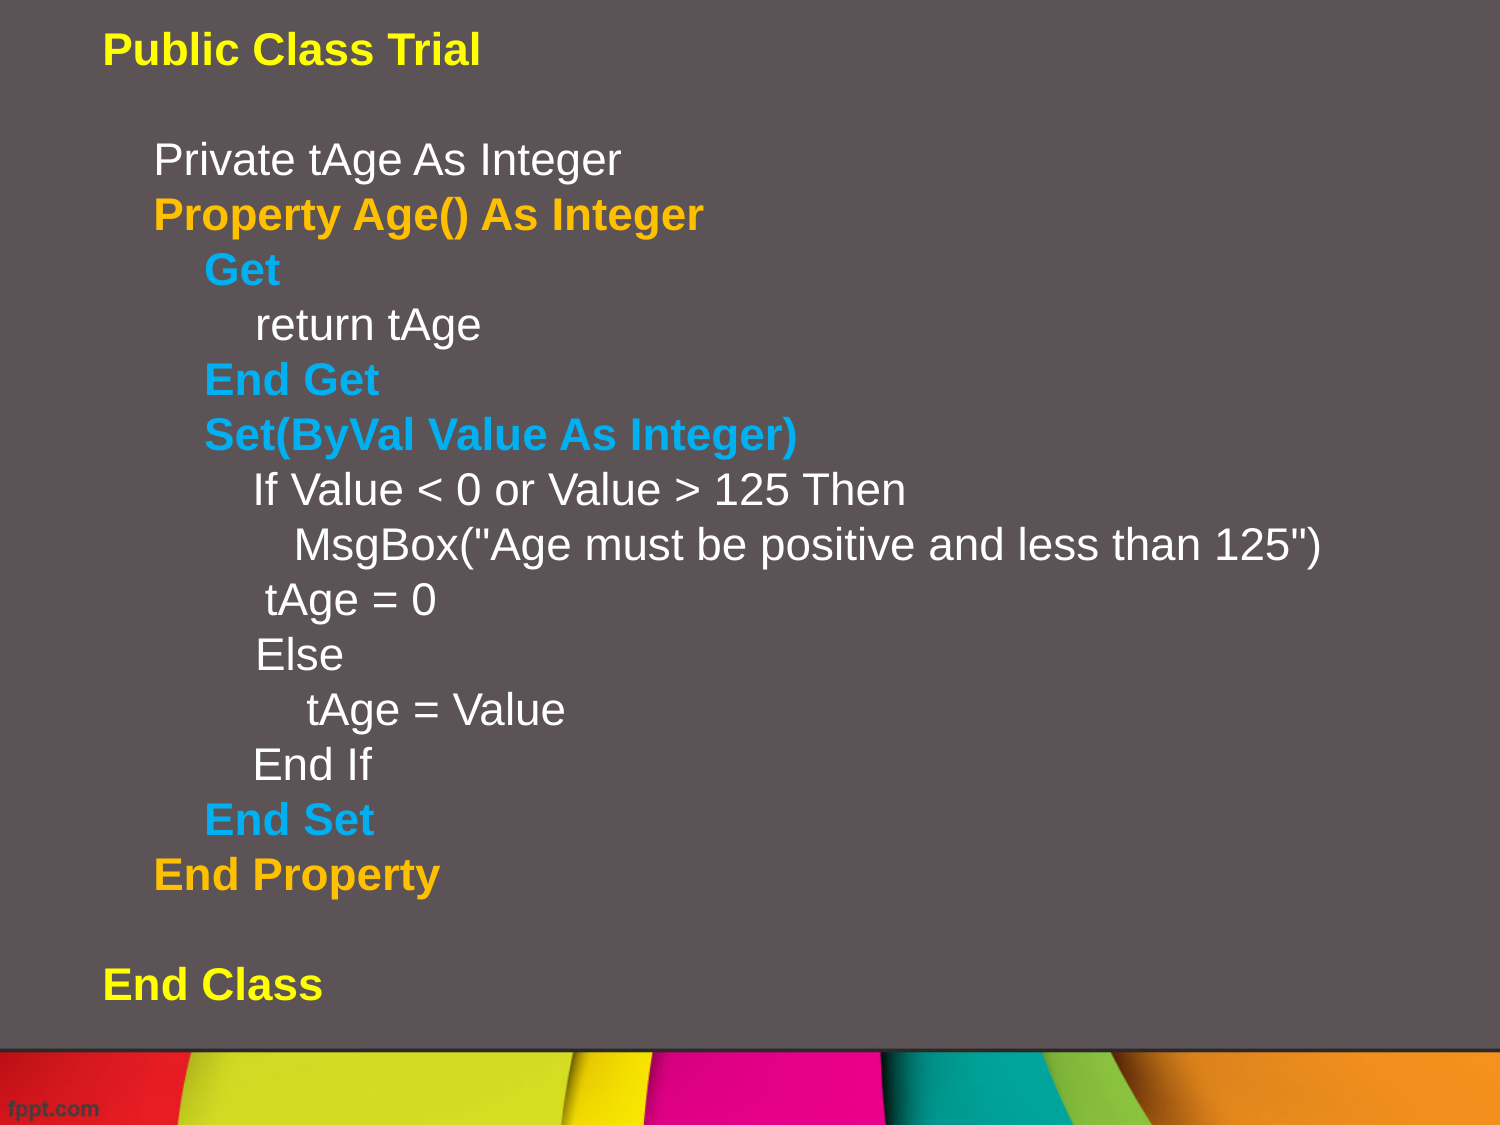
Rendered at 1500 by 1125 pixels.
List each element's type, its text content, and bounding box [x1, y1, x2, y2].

text_box Public Class Trial Private tAge As Integer Property Age() As Integer Get return tAge End Get Set(ByVal Value As Integer) If Value < 0 or Value > 125 Then MsgBox("Age must be positive and less than 125") tAge = 0 Else tAge = Value End If End Set End Property End Class [87, 12, 1375, 1017]
picture [0, 0, 1500, 1125]
